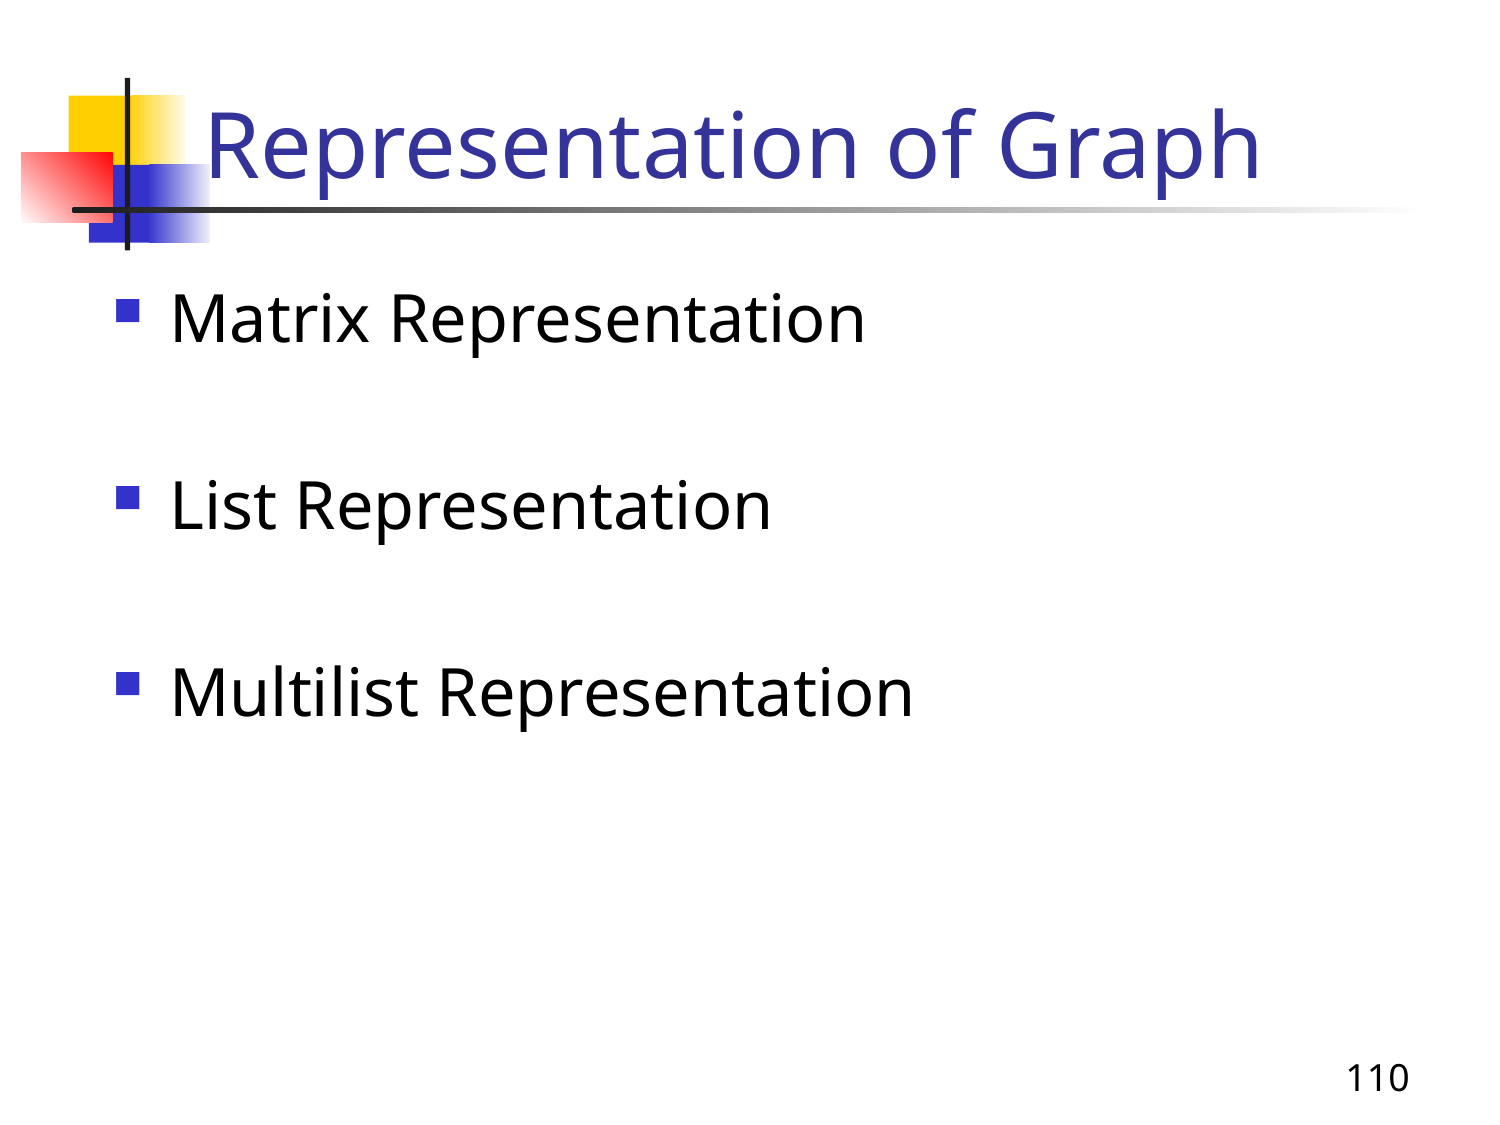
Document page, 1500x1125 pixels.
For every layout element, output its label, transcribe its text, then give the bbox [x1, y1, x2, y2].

title Representation of Graph [188, 16, 1468, 205]
list Matrix Representation List Representation Multilist Representation [97, 268, 1470, 1007]
slide_number 110 [1112, 1037, 1426, 1113]
